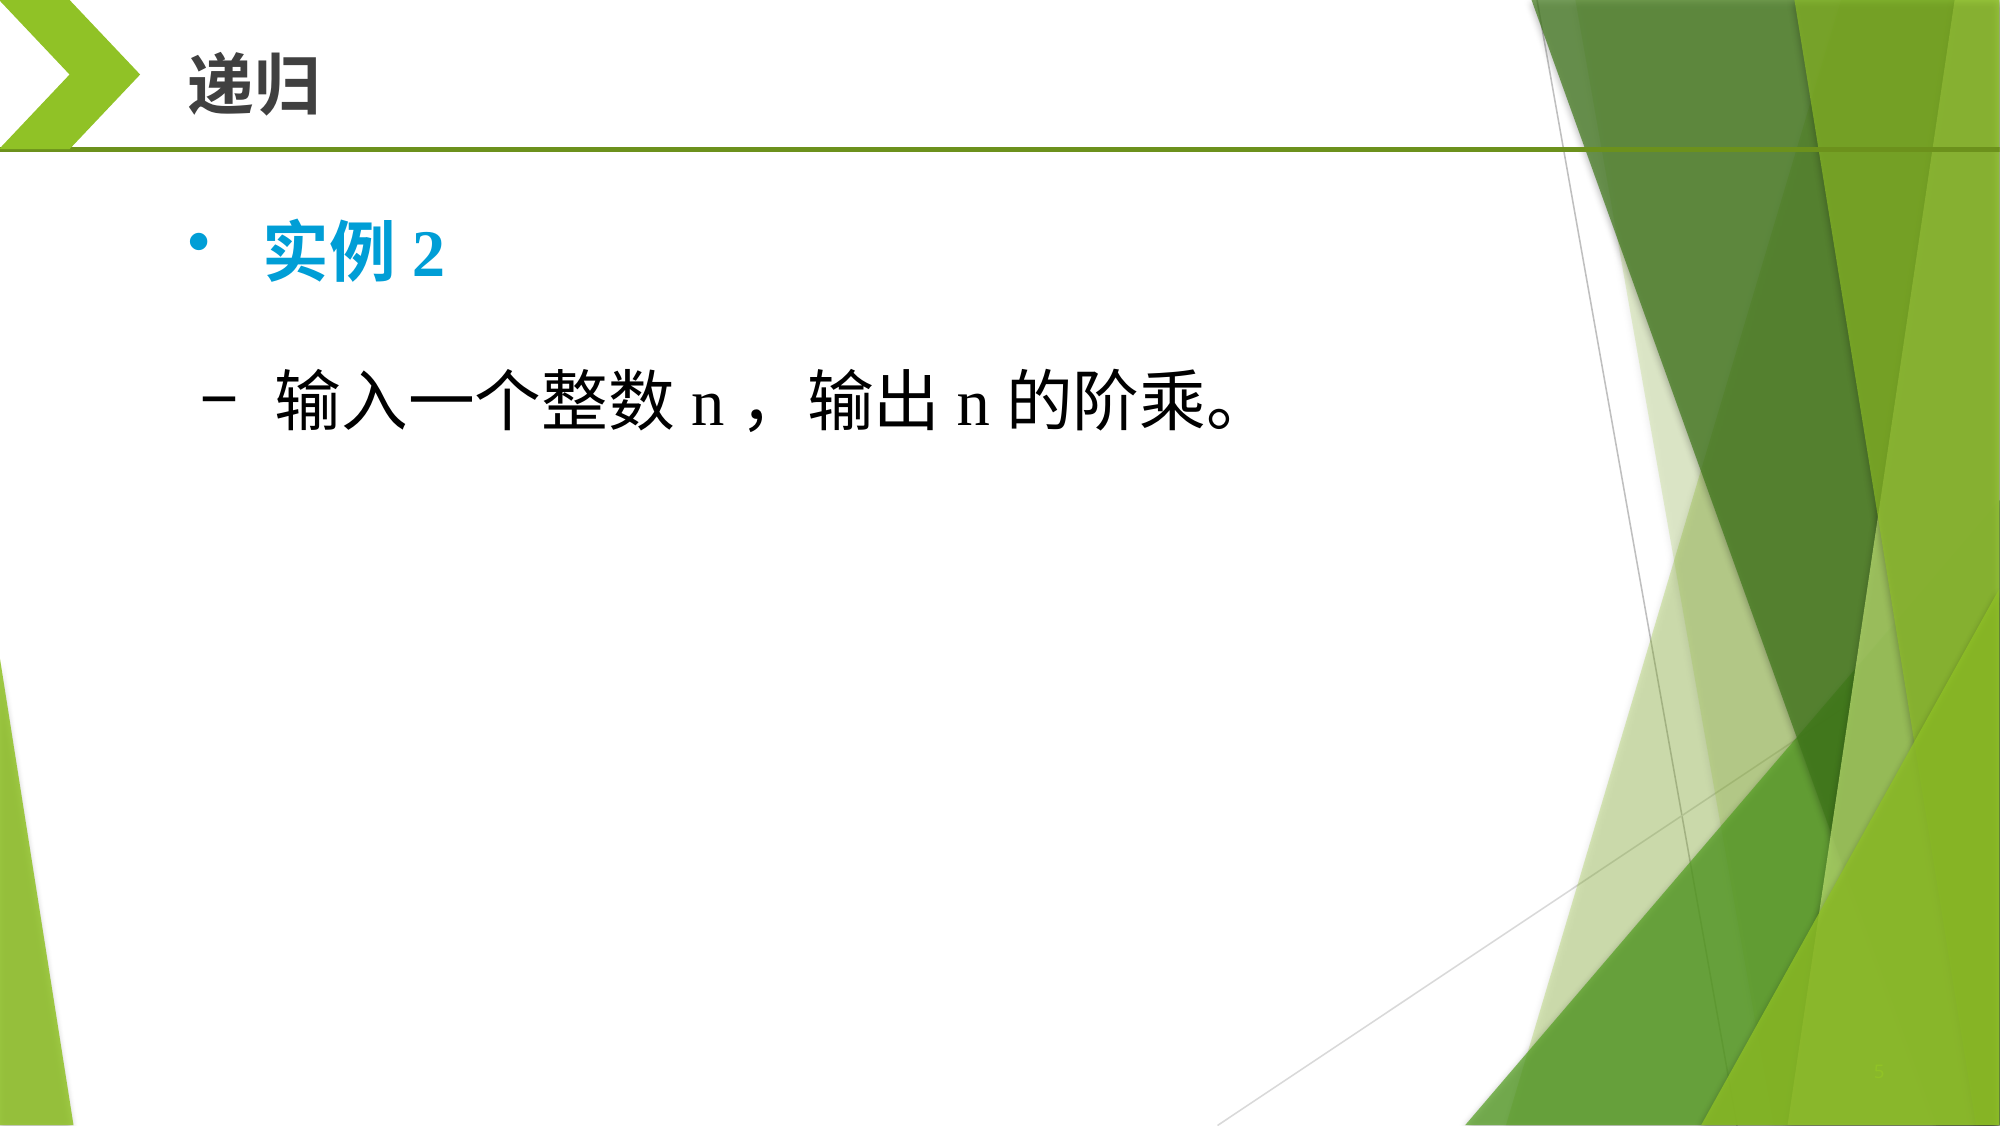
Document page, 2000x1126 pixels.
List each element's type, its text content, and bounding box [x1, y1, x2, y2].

text_box [0, 0, 142, 148]
text_box 实例2 [172, 162, 461, 297]
text_box 递归 [173, 35, 823, 131]
slide_number 5 [1433, 1042, 1900, 1103]
text_box 输入一个整数n，输出n的阶乘。 [184, 311, 1915, 446]
